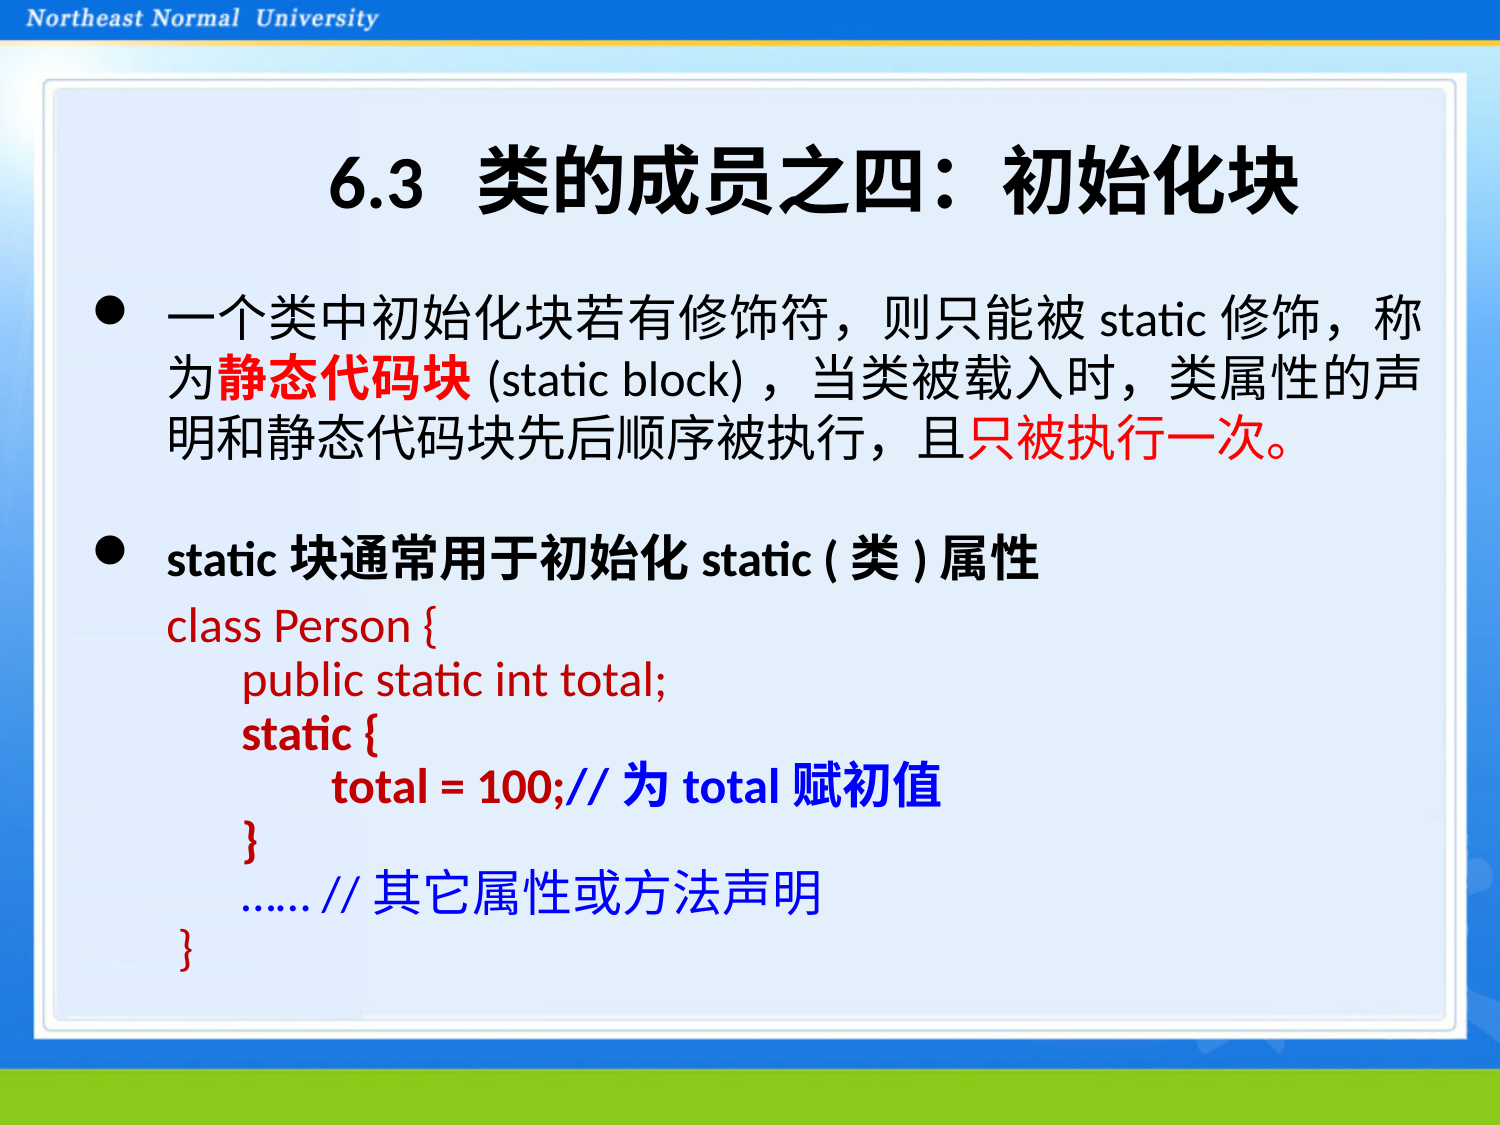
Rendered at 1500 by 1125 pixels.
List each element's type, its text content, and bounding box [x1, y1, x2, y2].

title 6.3 类的成员之四：初始化块 [301, 113, 1329, 244]
text_box 一个类中初始化块若有修饰符，则只能被static修饰，称为静态代码块(static block)，当类被载入时，类属性的声明和静态代码块先后顺序被执行，且只被执行一次。 static块通常用于初始化static (类)属性 class Person { public static int total; static { total = 100;//为total赋初值 } …… //其它属性或方法声明 } [76, 278, 1439, 984]
picture [0, 0, 1500, 1125]
